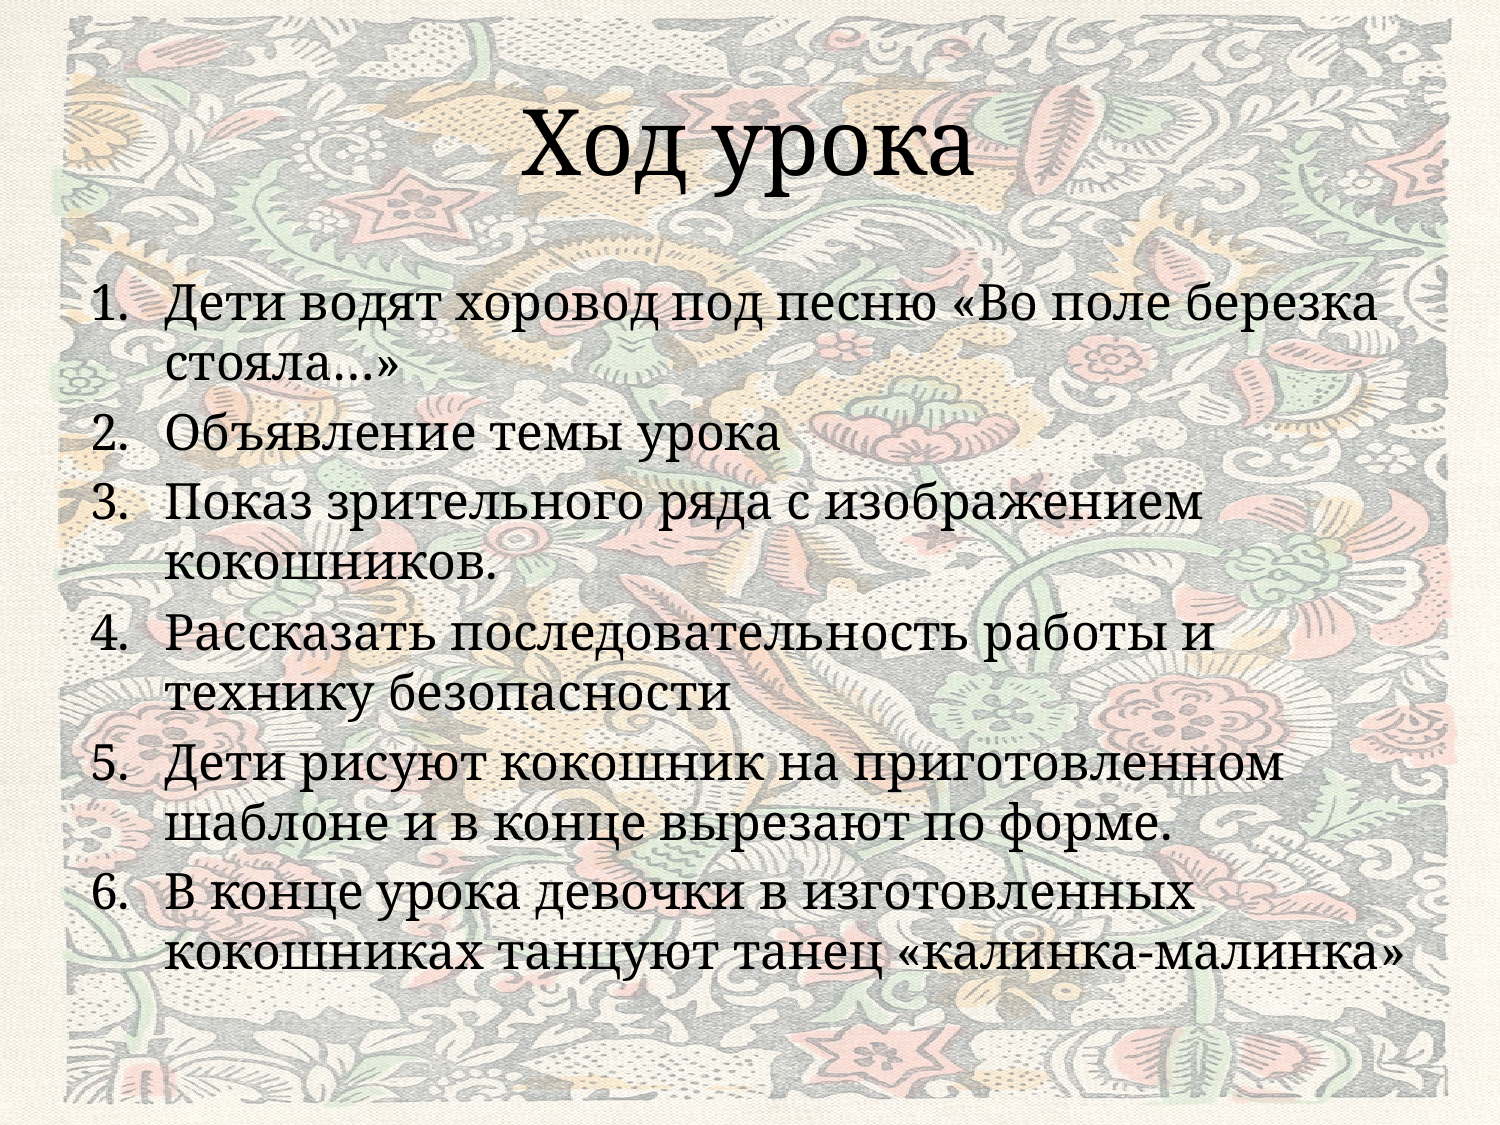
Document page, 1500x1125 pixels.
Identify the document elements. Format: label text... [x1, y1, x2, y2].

list Дети водят хоровод под песню «Во поле березка стояла…» Объявление темы урока Показ зрительного ряда с изображением кокошников. Рассказать последовательность работы и технику безопасности Дети рисуют кокошник на приготовленном шаблоне и в конце вырезают по форме. В конце урока девочки в изготовленных кокошниках танцуют танец «калинка-малинка» [75, 262, 1425, 1005]
title Ход урока [75, 45, 1425, 233]
